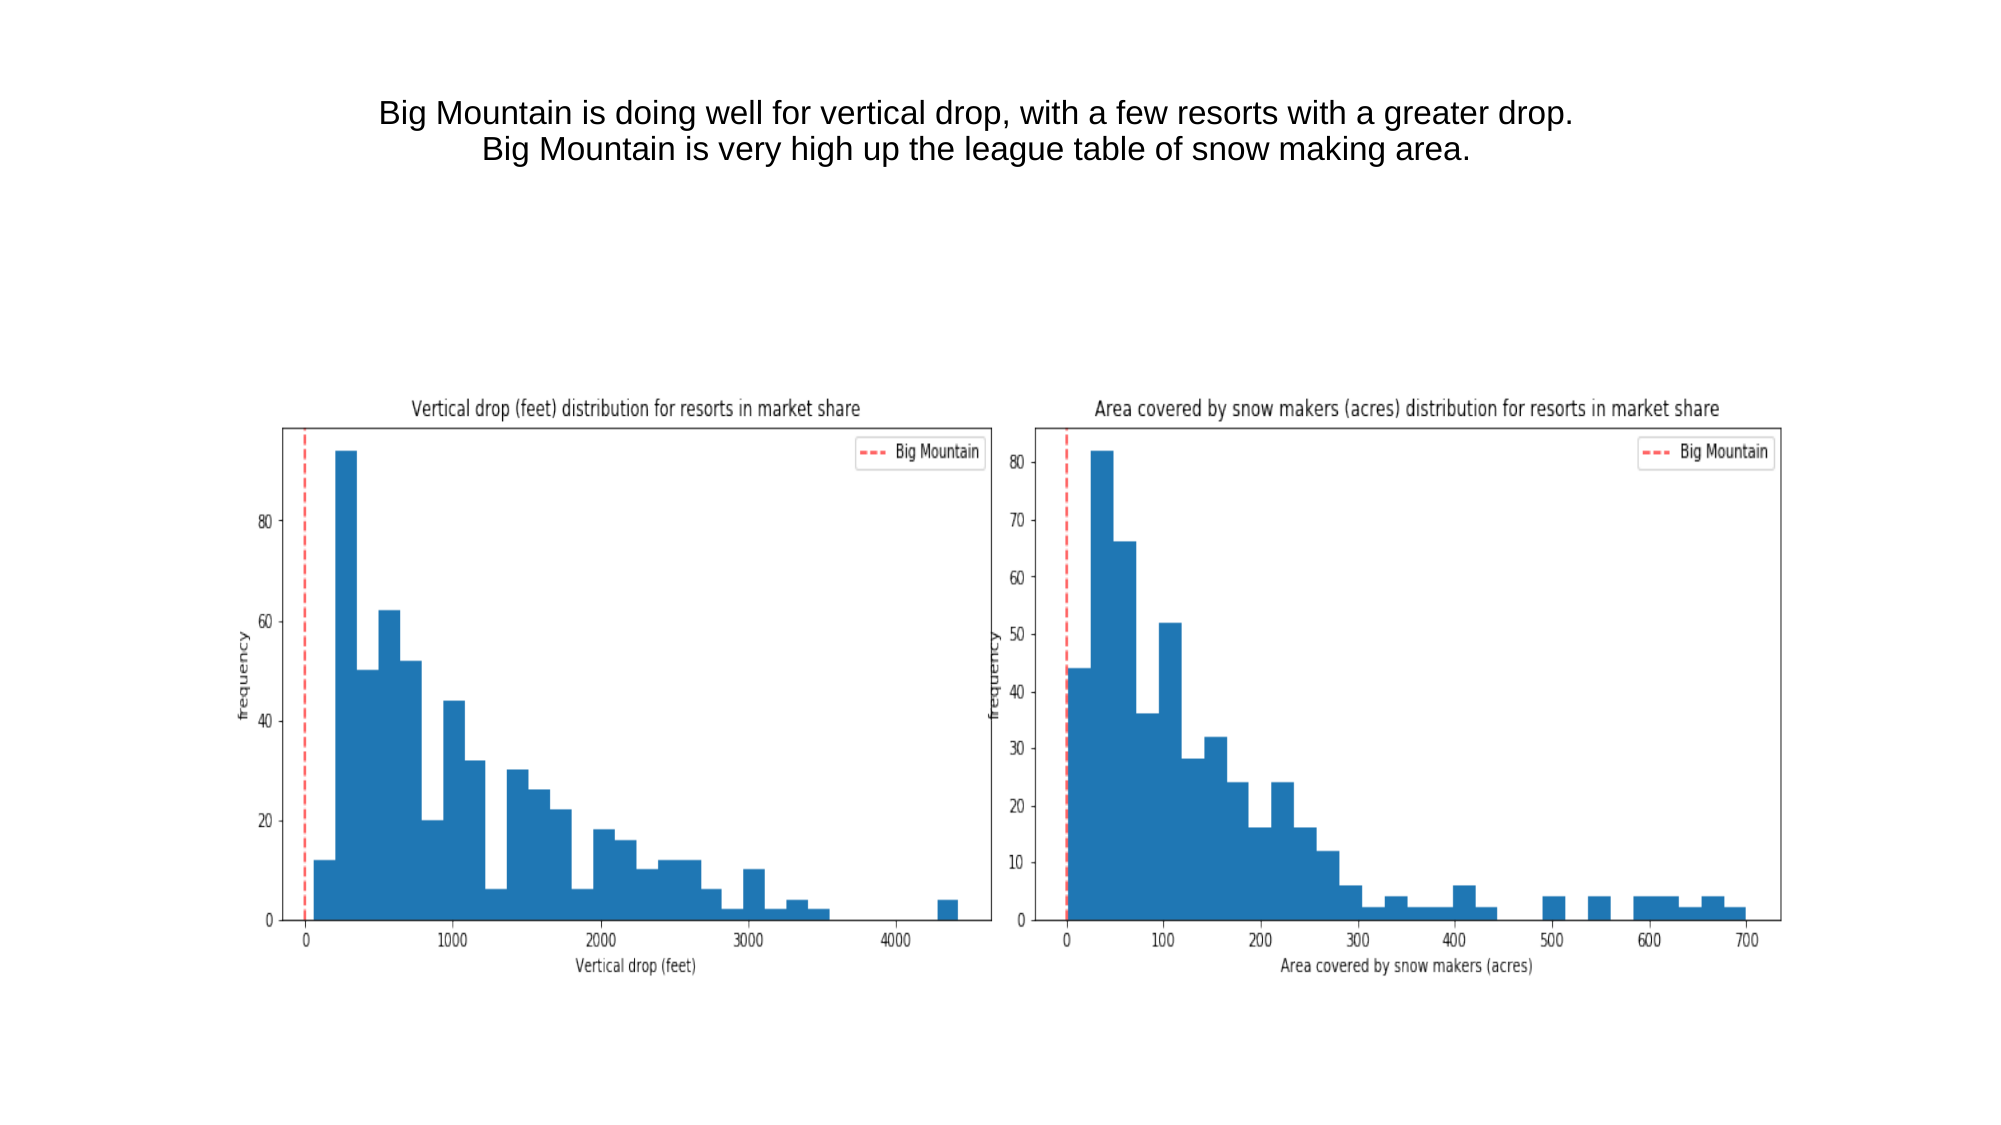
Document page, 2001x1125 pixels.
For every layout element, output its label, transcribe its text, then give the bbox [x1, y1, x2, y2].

title Big Mountain is doing well for vertical drop, with a few resorts with a greater drop. Big Mountain is very high up the league table of snow making area. [99, 50, 1855, 261]
picture [230, 386, 1790, 989]
